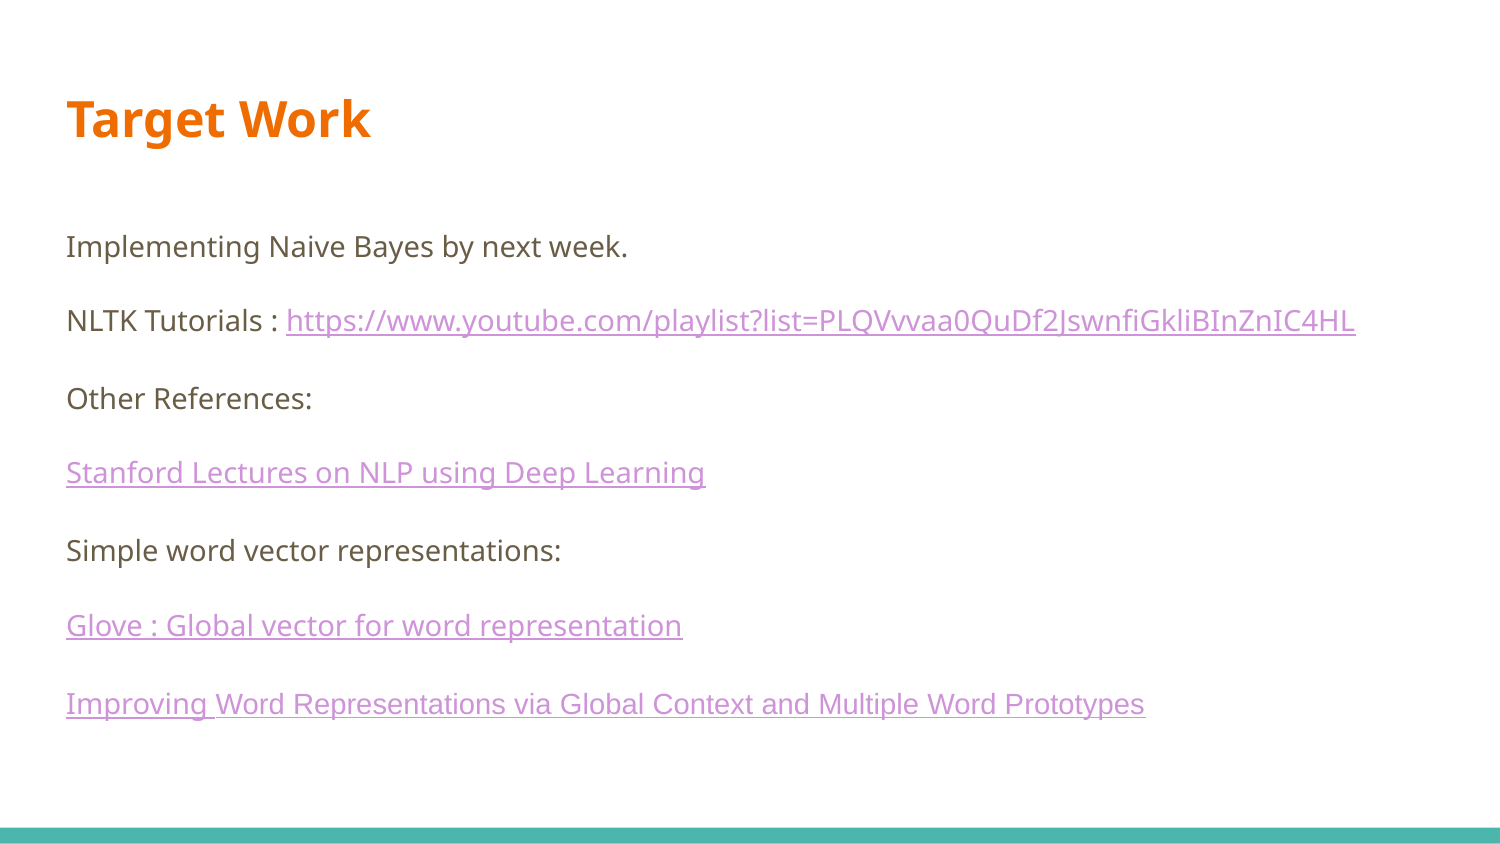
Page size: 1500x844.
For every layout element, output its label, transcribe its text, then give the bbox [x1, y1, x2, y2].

title Target Work [51, 72, 1449, 189]
list Implementing Naive Bayes by next week. NLTK Tutorials : https://www.youtube.com/playlist?list=PLQVvvaa0QuDf2JswnfiGkliBInZnIC4HL Other References: Stanford Lectures on NLP using Deep Learning Simple word vector representations: Glove : Global vector for word representation Improving Word Representations via Global Context and Multiple Word Prototypes [51, 207, 1449, 750]
